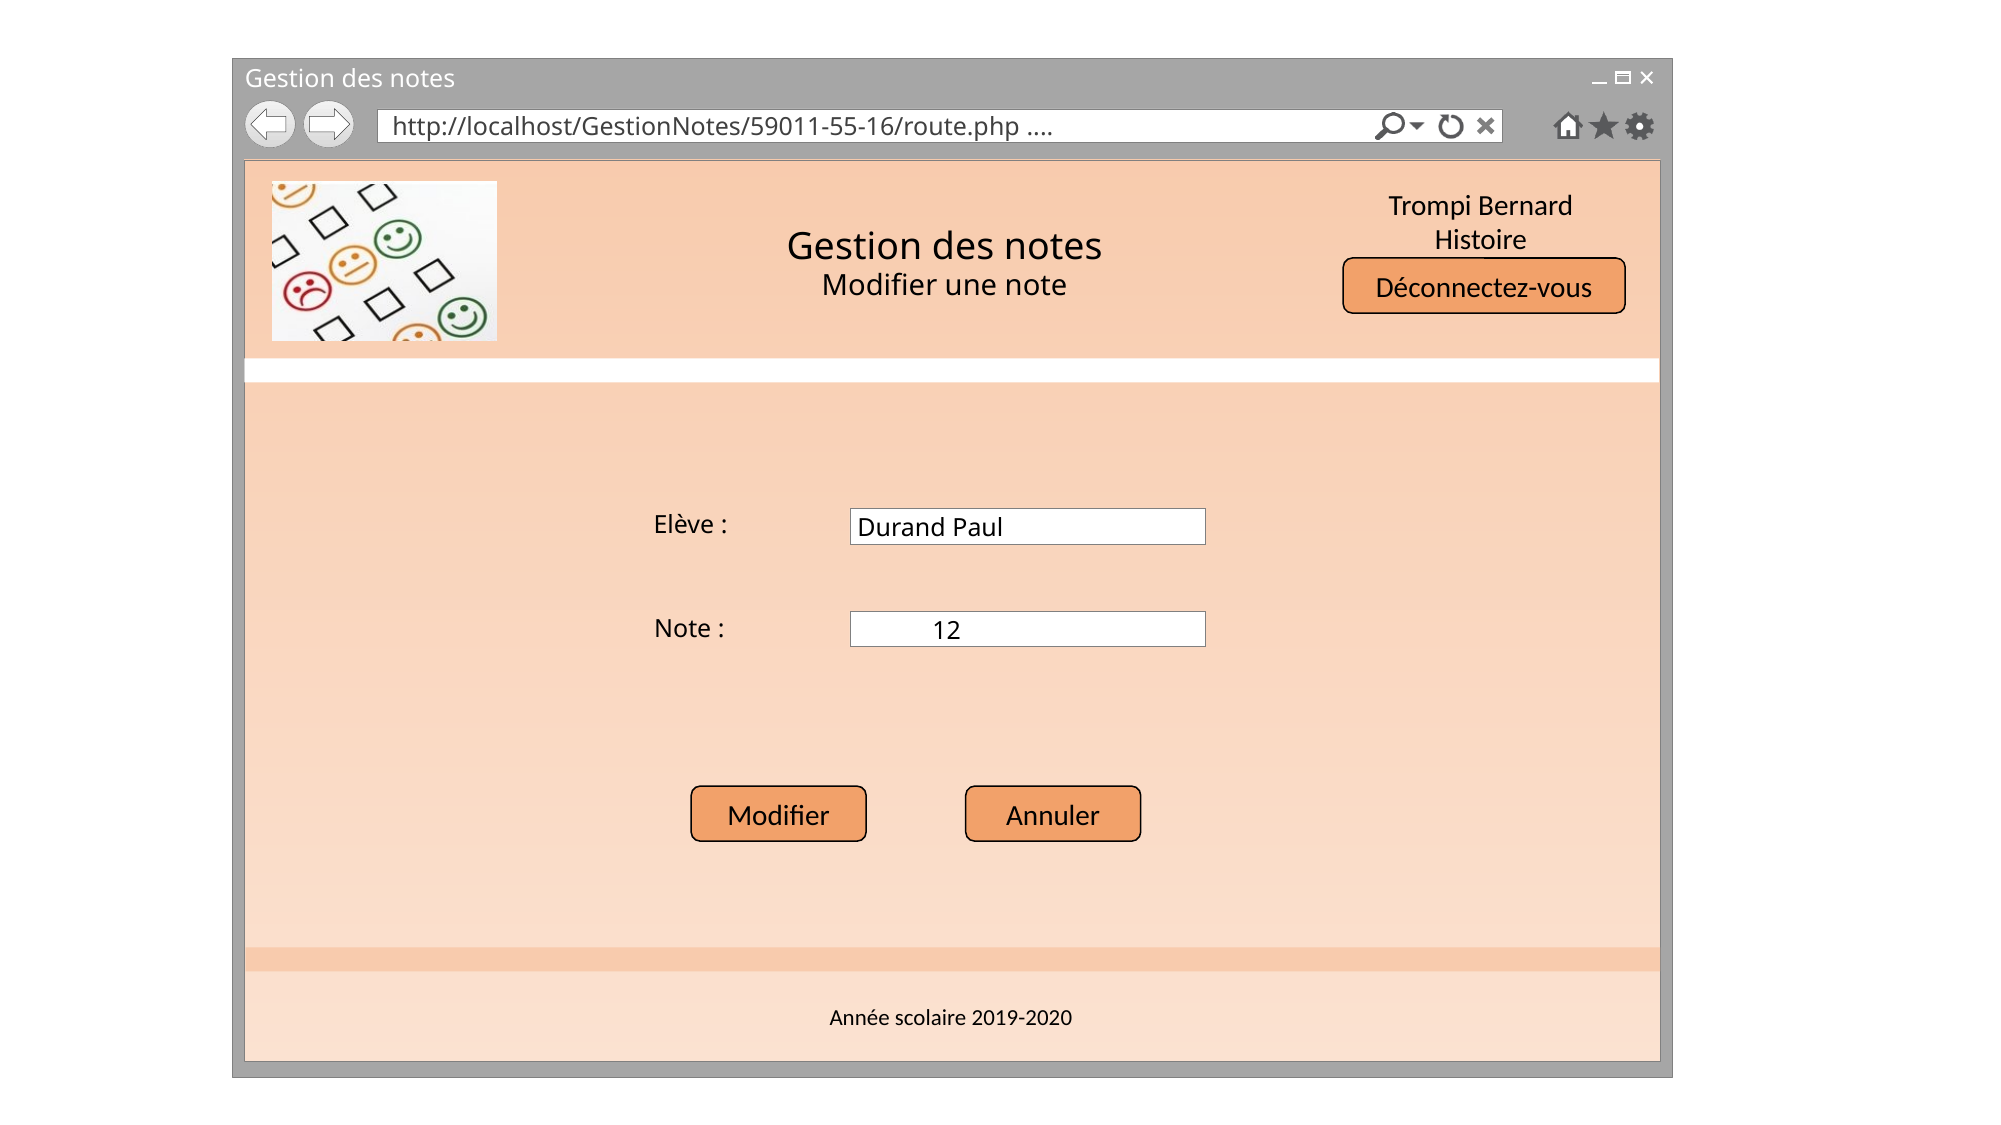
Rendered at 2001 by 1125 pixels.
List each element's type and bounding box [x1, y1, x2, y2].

picture [272, 181, 497, 341]
text_box [232, 58, 1673, 1077]
